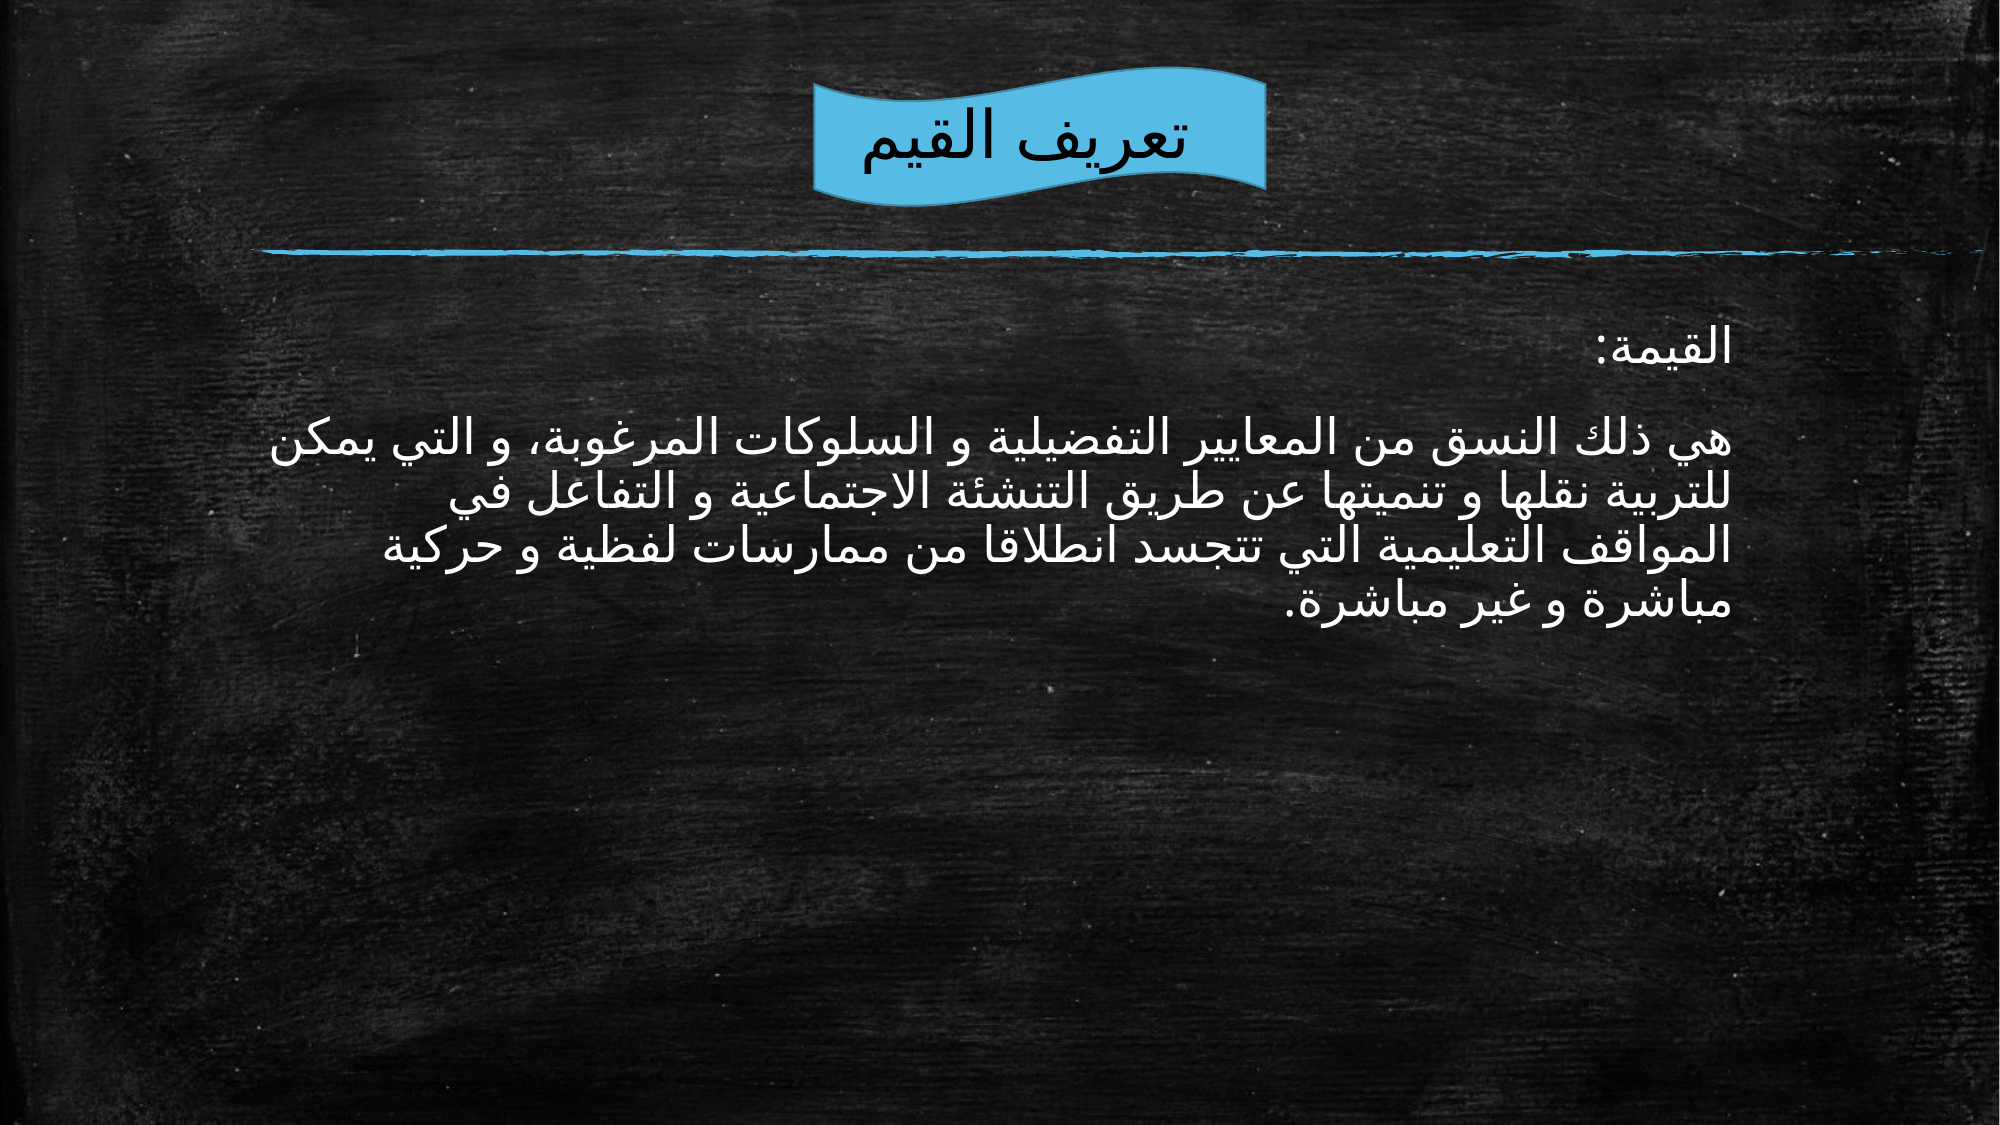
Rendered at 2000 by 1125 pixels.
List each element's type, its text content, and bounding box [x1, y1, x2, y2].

text_box [813, 82, 1089, 207]
text_box [986, 66, 1267, 93]
list القيمة: هي ذلك النسق من المعايير التفضيلية و السلوكات المرغوبة، و التي يمكن للتربية نقلها و تنميتها عن طريق التنشئة الاجتماعية و التفاعل في المواقف التعليمية التي تتجسد انطلاقا من ممارسات لفظية و حركية مباشرة و غير مباشرة. [249, 312, 1750, 1013]
text_box [1236, 181, 1267, 191]
text_box تعريف القيم [846, 93, 1298, 181]
